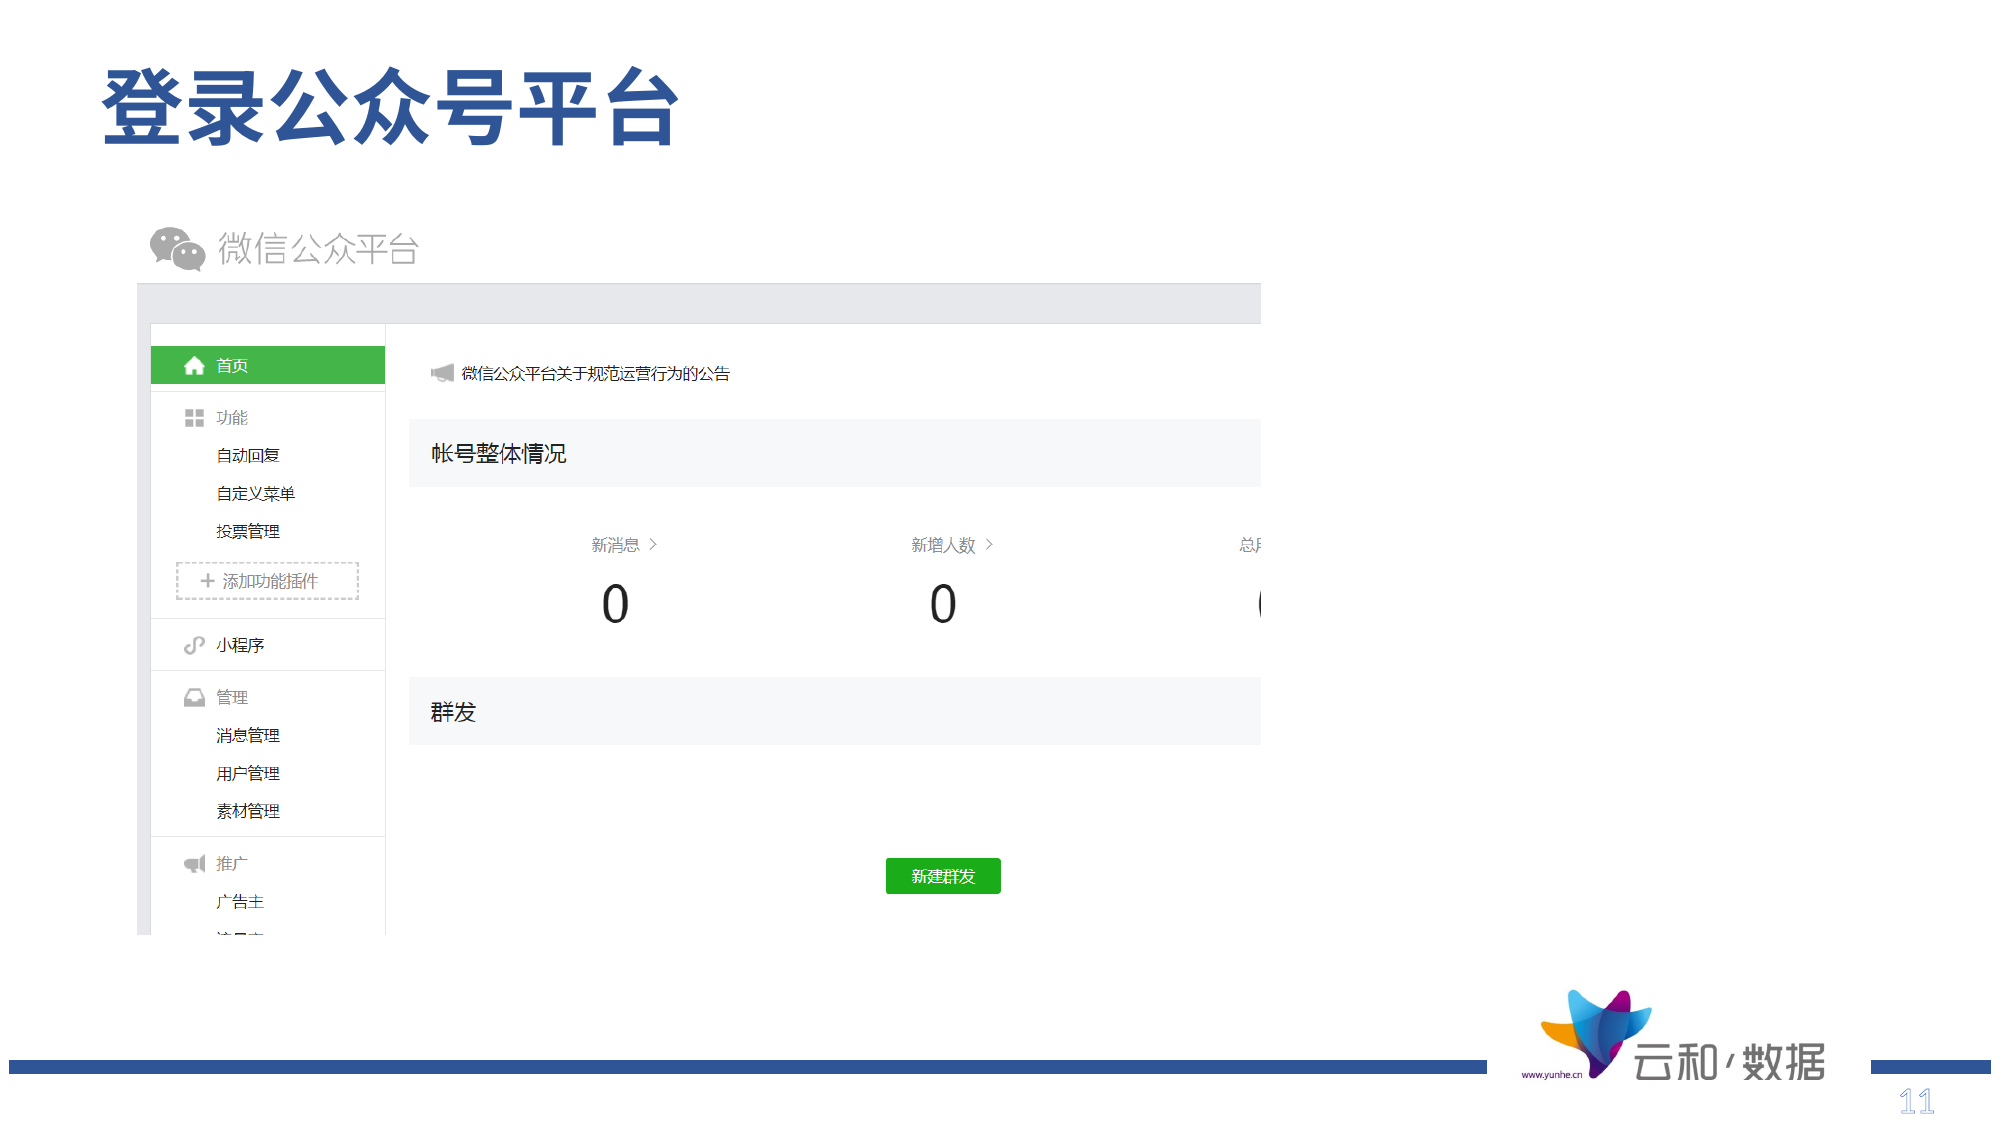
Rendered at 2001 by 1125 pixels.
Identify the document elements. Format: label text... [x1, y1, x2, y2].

picture [1504, 981, 1845, 1106]
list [136, 220, 1261, 935]
title 登录公众号平台 [85, 2, 1811, 221]
